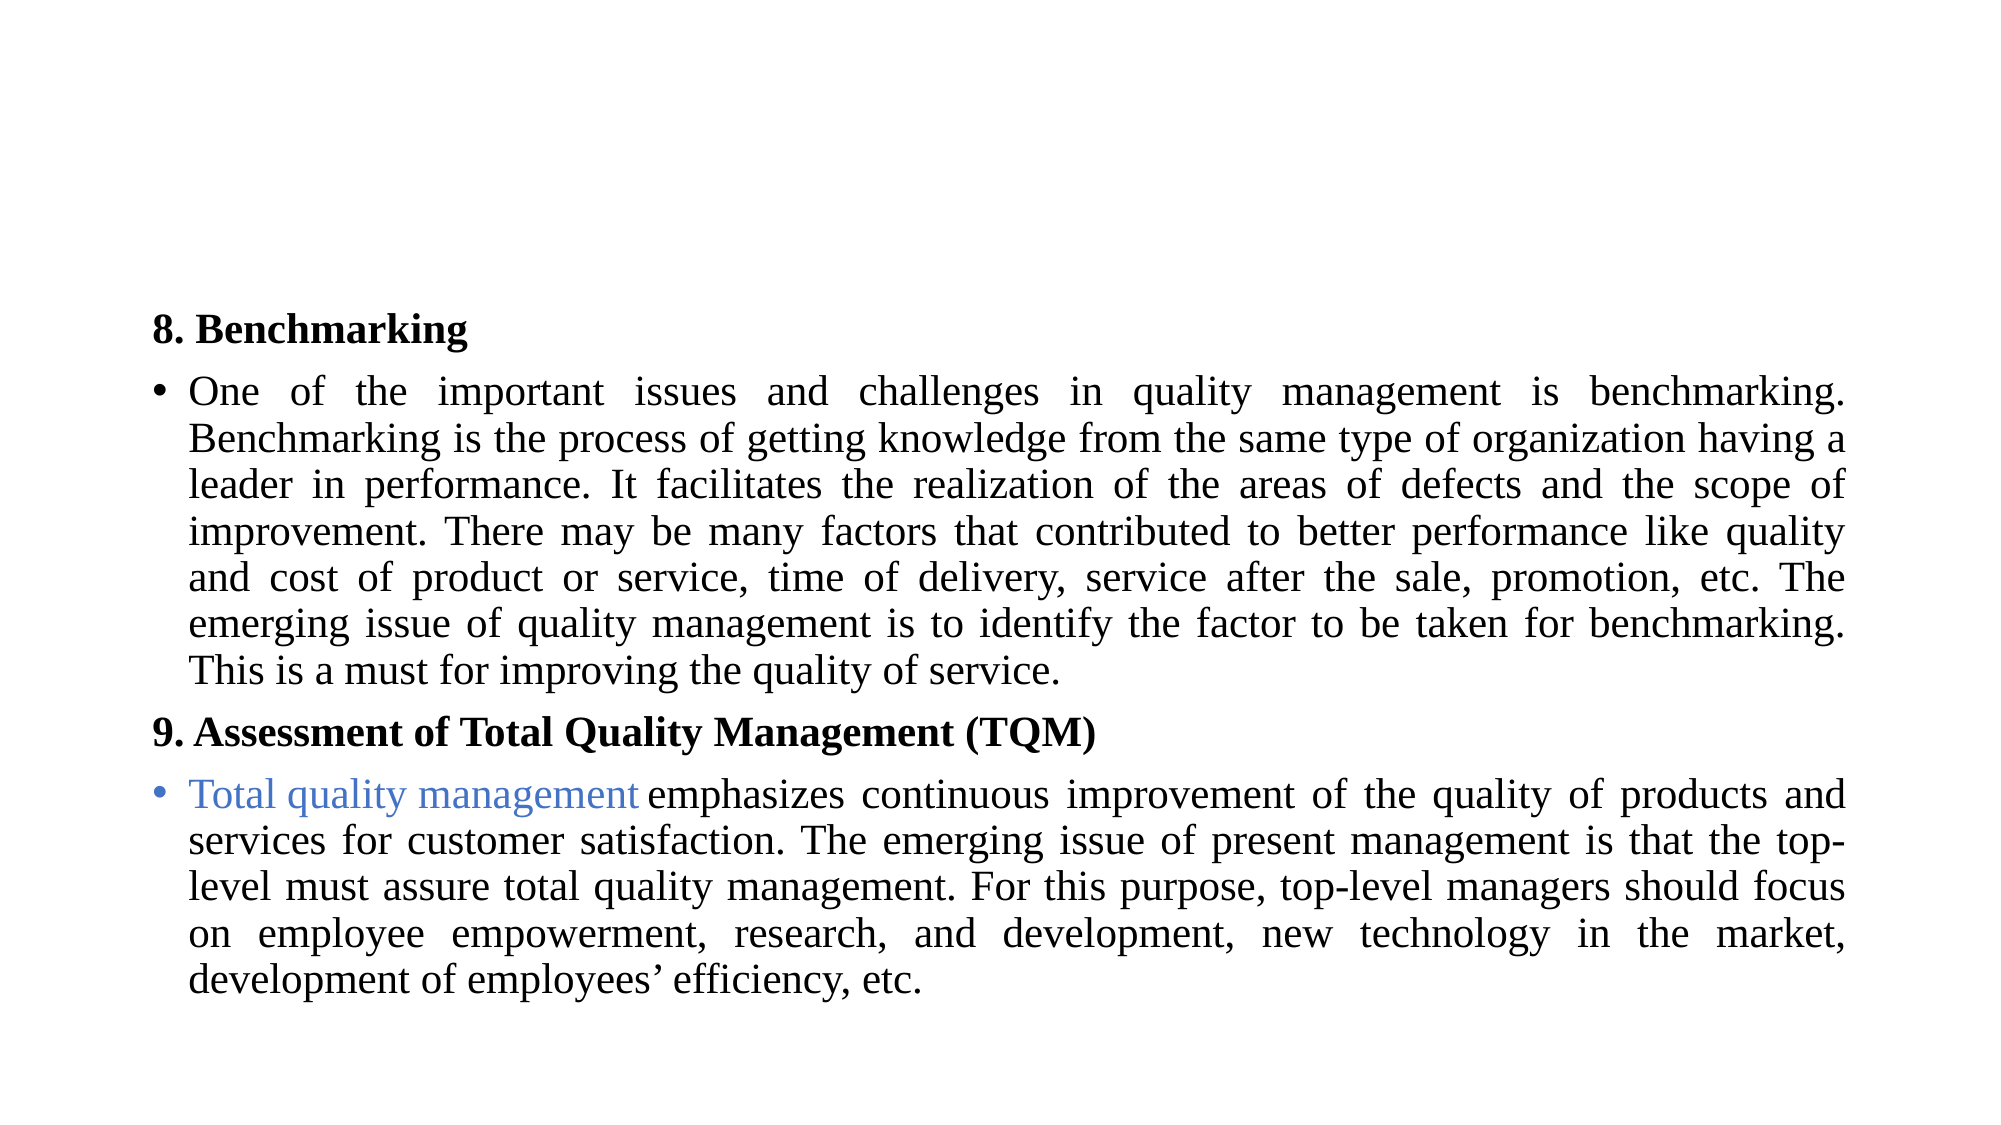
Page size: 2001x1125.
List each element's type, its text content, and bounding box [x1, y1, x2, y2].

list 8. Benchmarking One of the important issues and challenges in quality management is benchmarking. Benchmarking is the process of getting knowledge from the same type of organization having a leader in performance. It facilitates the realization of the areas of defects and the scope of improvement. There may be many factors that contributed to better performance like quality and cost of product or service, time of delivery, service after the sale, promotion, etc. The emerging issue of quality management is to identify the factor to be taken for benchmarking. This is a must for improving the quality of service. 9. Assessment of Total Quality Management (TQM) Total quality management emphasizes continuous improvement of the quality of products and services for customer satisfaction. The emerging issue of present management is that the top-level must assure total quality management. For this purpose, top-level managers should focus on employee empowerment, research, and development, new technology in the market, development of employees’ efficiency, etc. [137, 299, 1863, 1014]
